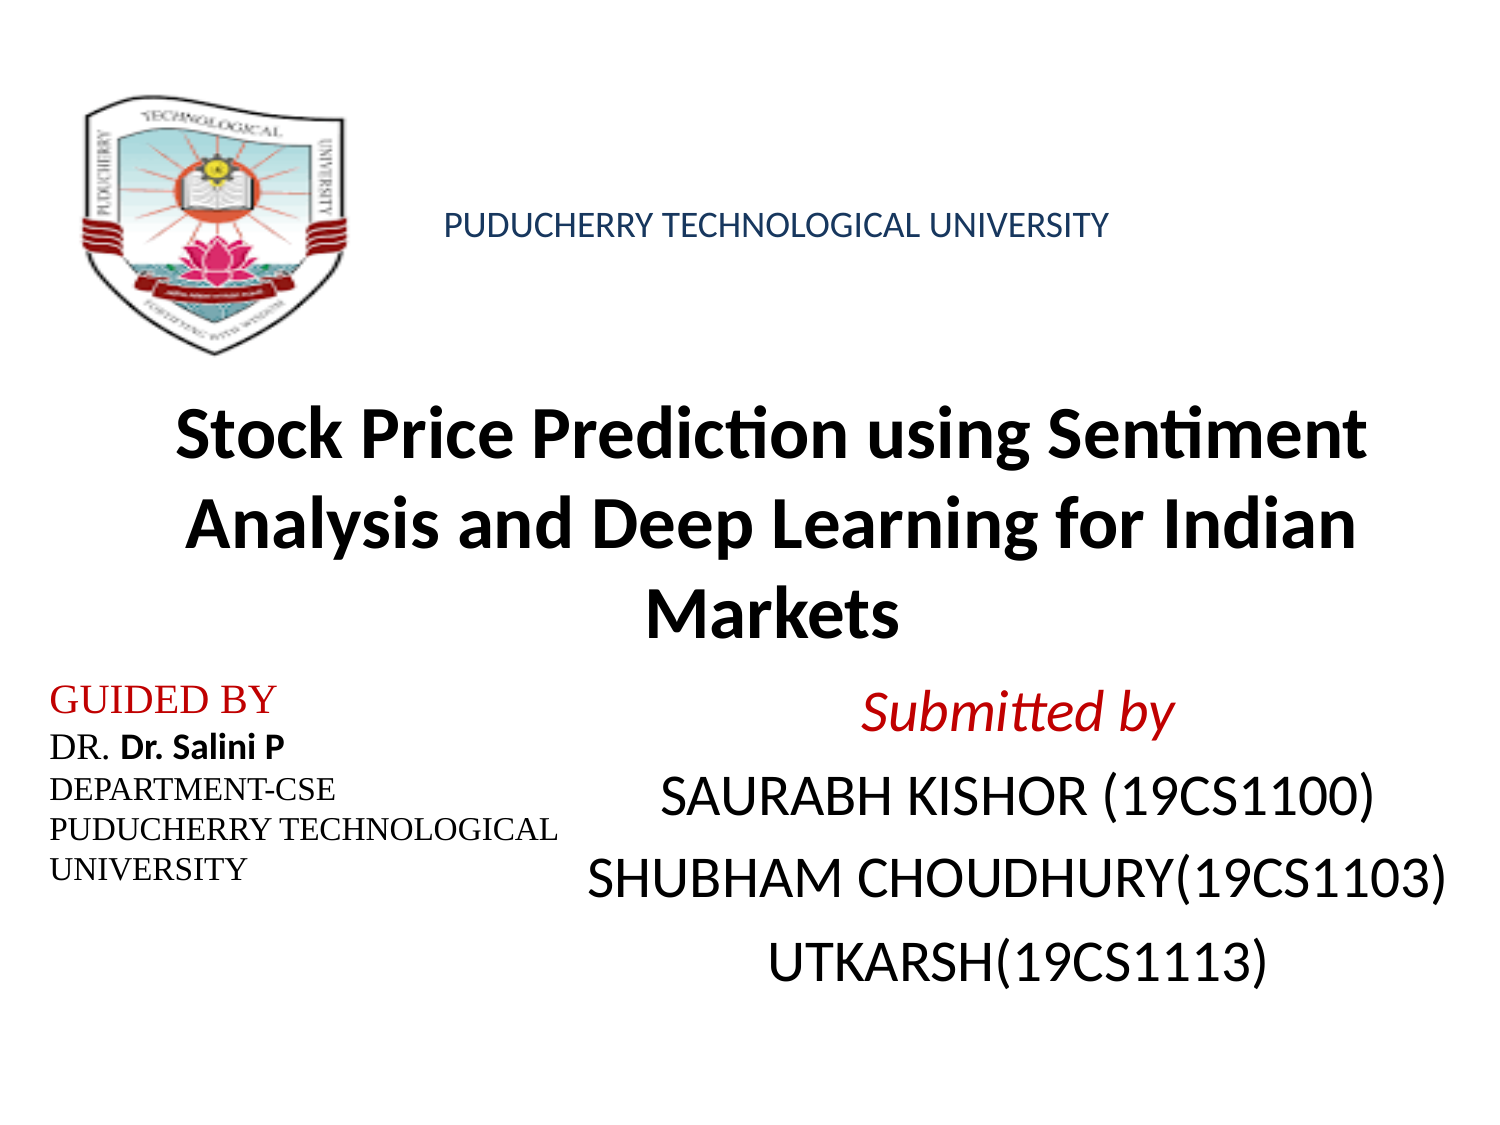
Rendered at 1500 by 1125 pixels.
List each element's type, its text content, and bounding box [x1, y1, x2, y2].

text_box GUIDED BY DR. Dr. Salini P DEPARTMENT-CSE PUDUCHERRY TECHNOLOGICAL UNIVERSITY [34, 664, 675, 895]
picture [74, 74, 356, 371]
title Stock Price Prediction using Sentiment Analysis and Deep Learning for Indian Markets [125, 224, 1421, 664]
text_box PUDUCHERRY TECHNOLOGICAL UNIVERSITY [428, 192, 1125, 252]
subtitle Submitted by SAURABH KISHOR (19CS1100) SHUBHAM CHOUDHURY(19CS1103) UTKARSH(19CS1113) [562, 664, 1475, 1025]
